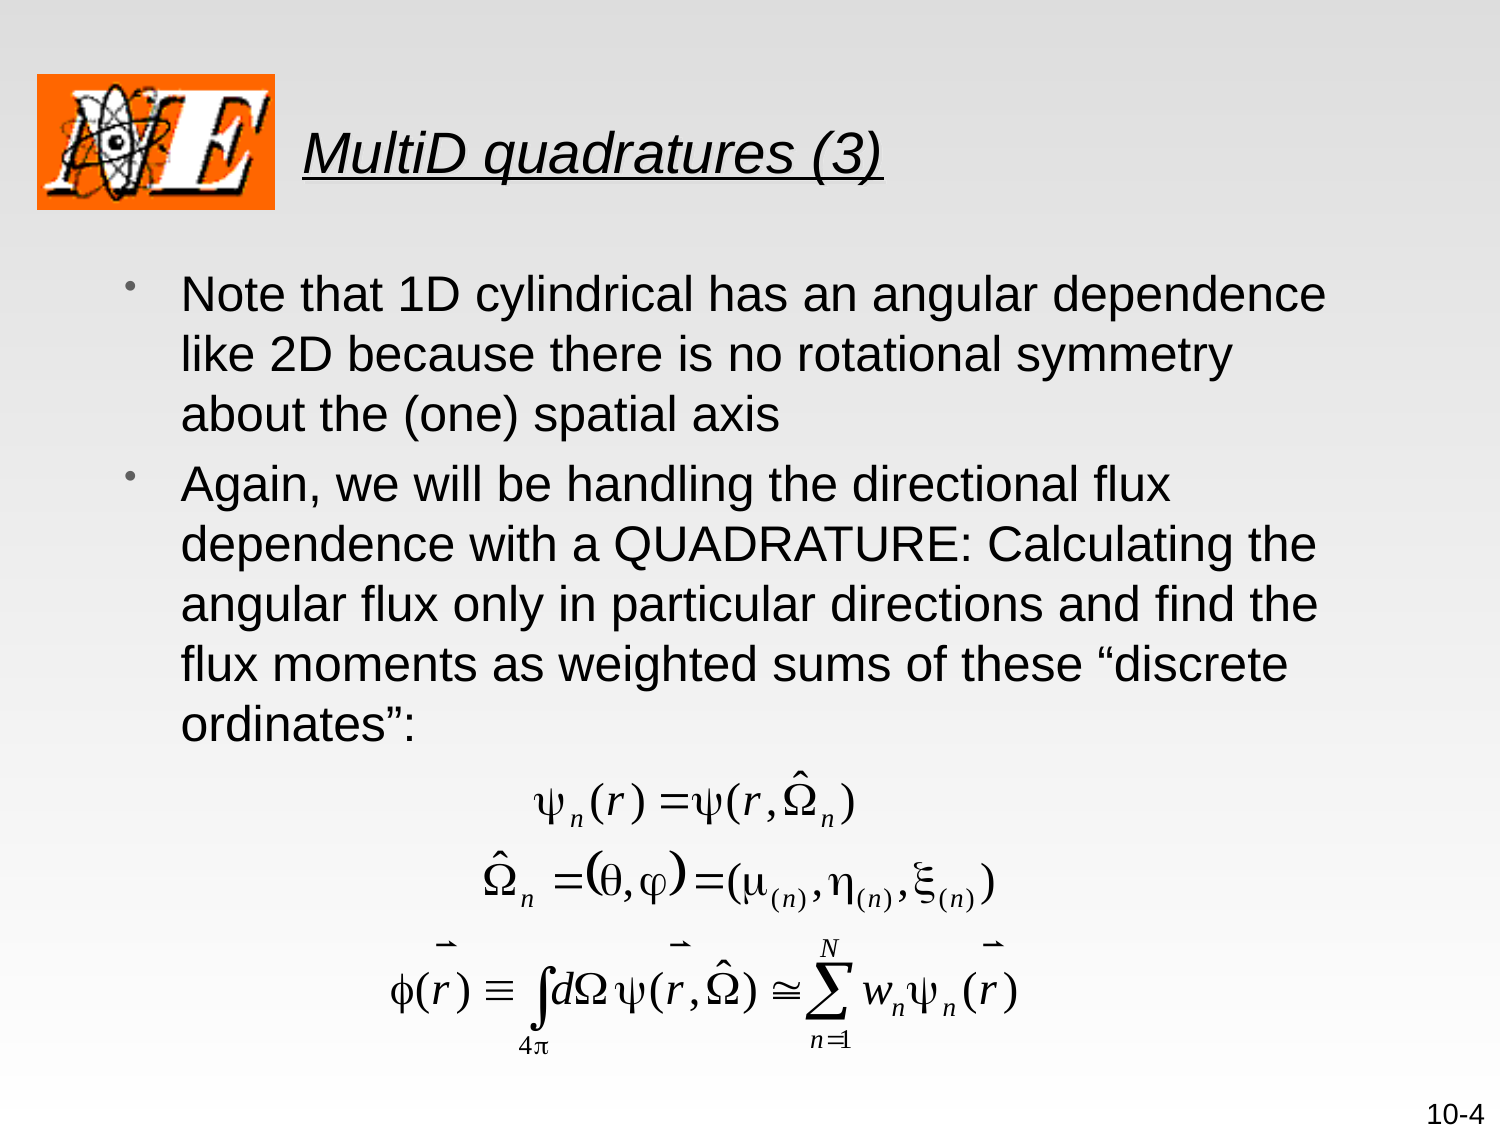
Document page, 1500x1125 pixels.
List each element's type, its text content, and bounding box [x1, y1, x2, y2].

list Note that 1D cylindrical has an angular dependence like 2D because there is no rotational symmetry about the (one) spatial axis Again, we will be handling the directional flux dependence with a QUADRATURE: Calculating the angular flux only in particular directions and find the flux moments as weighted sums of these “discrete ordinates”: [108, 253, 1385, 1024]
picture [37, 74, 275, 210]
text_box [384, 759, 1026, 1067]
title MultiD quadratures (3) [287, 56, 1463, 244]
slide_number 10-4 [1187, 1087, 1500, 1125]
